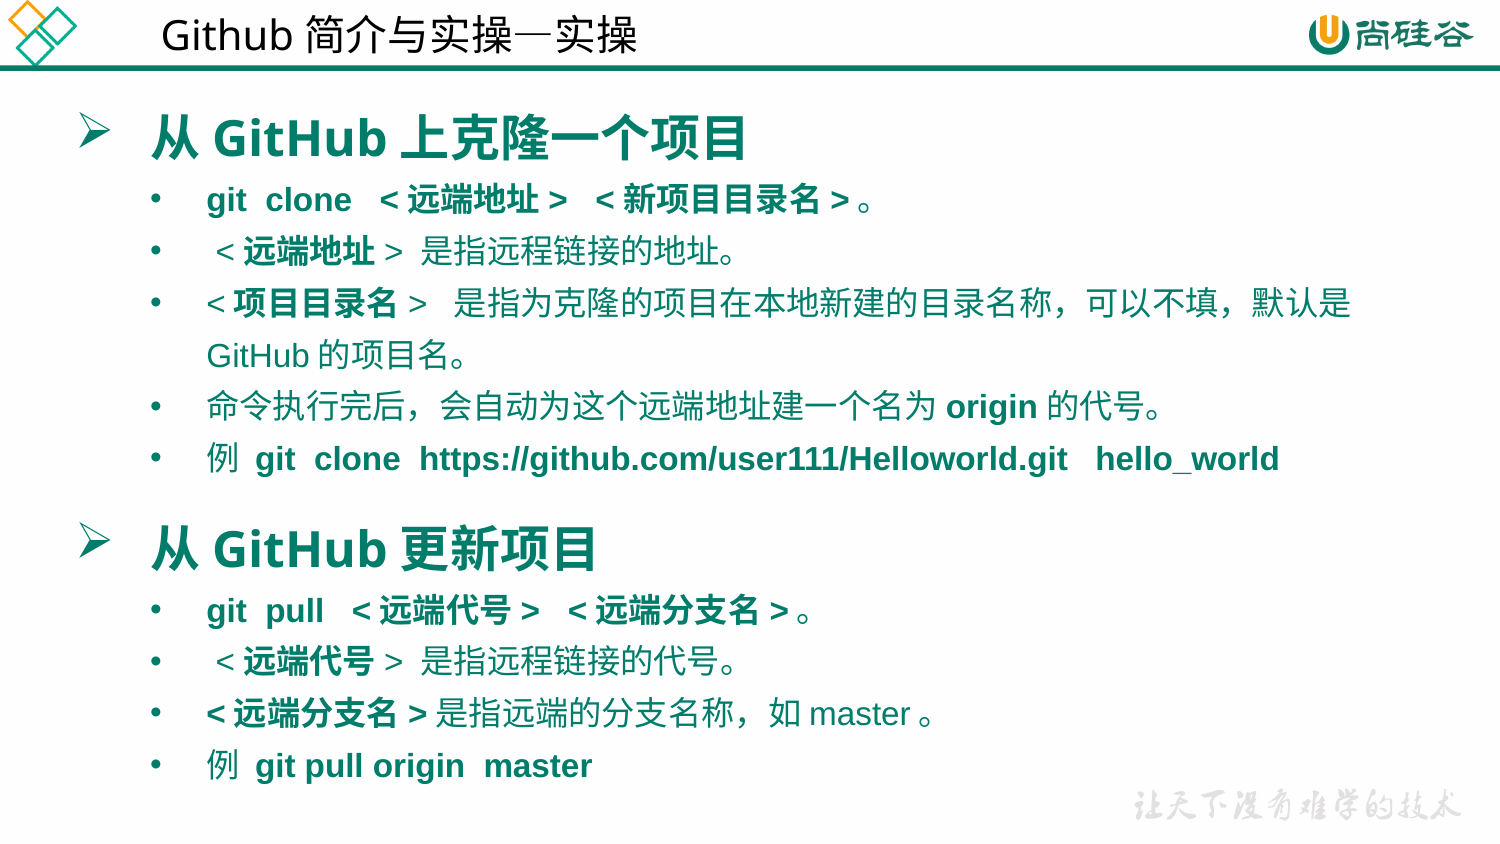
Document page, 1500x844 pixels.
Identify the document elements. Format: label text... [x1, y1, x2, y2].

text_box 从GitHub更新项目 git pull <远端代号> <远端分支名>。 <远端代号> 是指远程链接的代号。 <远端分支名>是指远端的分支名称，如master。 例 git pull origin master [60, 477, 1360, 844]
text_box 从GitHub上克隆一个项目 git clone <远端地址> <新项目目录名>。 <远端地址> 是指远程链接的地址。 <项目目录名> 是指为克隆的项目在本地新建的目录名称，可以不填，默认是GitHub的项目名。 命令执行完后，会自动为这个远端地址建一个名为origin的代号。 例 git clone https://github.com/user111/Helloworld.git hello_world [60, 66, 1384, 560]
picture [970, 0, 1500, 844]
text_box Github简介与实操—实操 [145, 0, 970, 66]
picture [0, 0, 145, 844]
